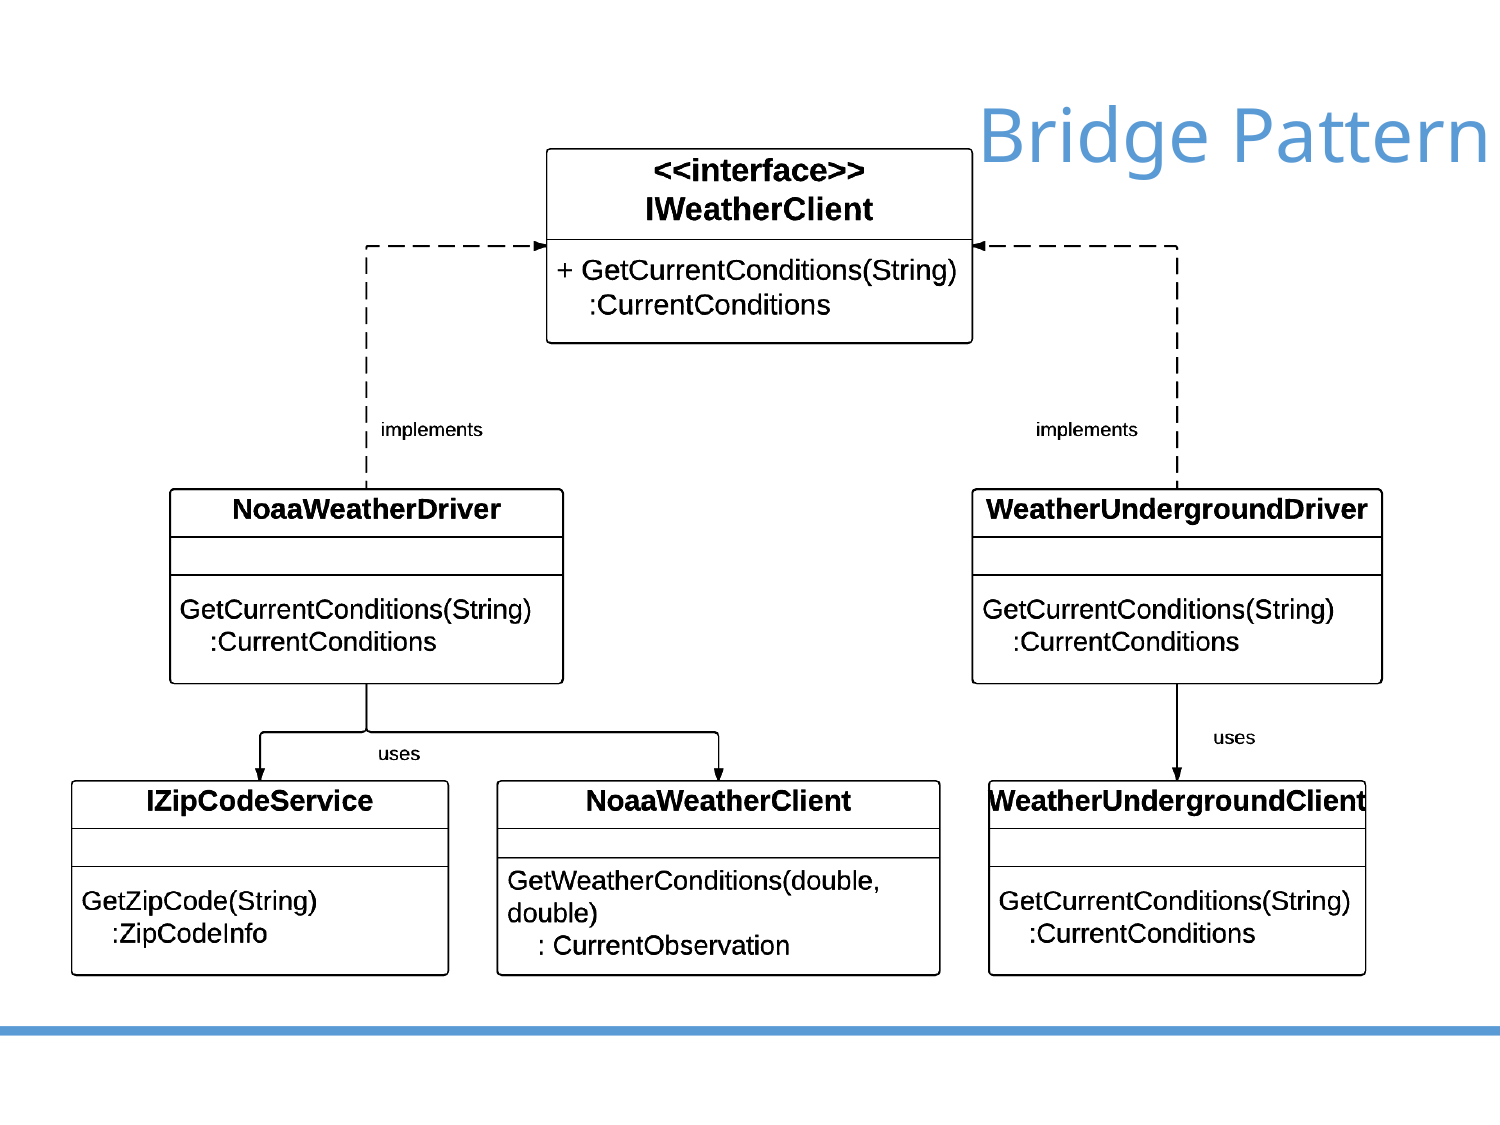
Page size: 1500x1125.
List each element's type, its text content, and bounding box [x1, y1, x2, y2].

text_box Bridge Pattern [950, 90, 1500, 203]
picture [22, 107, 1447, 1016]
